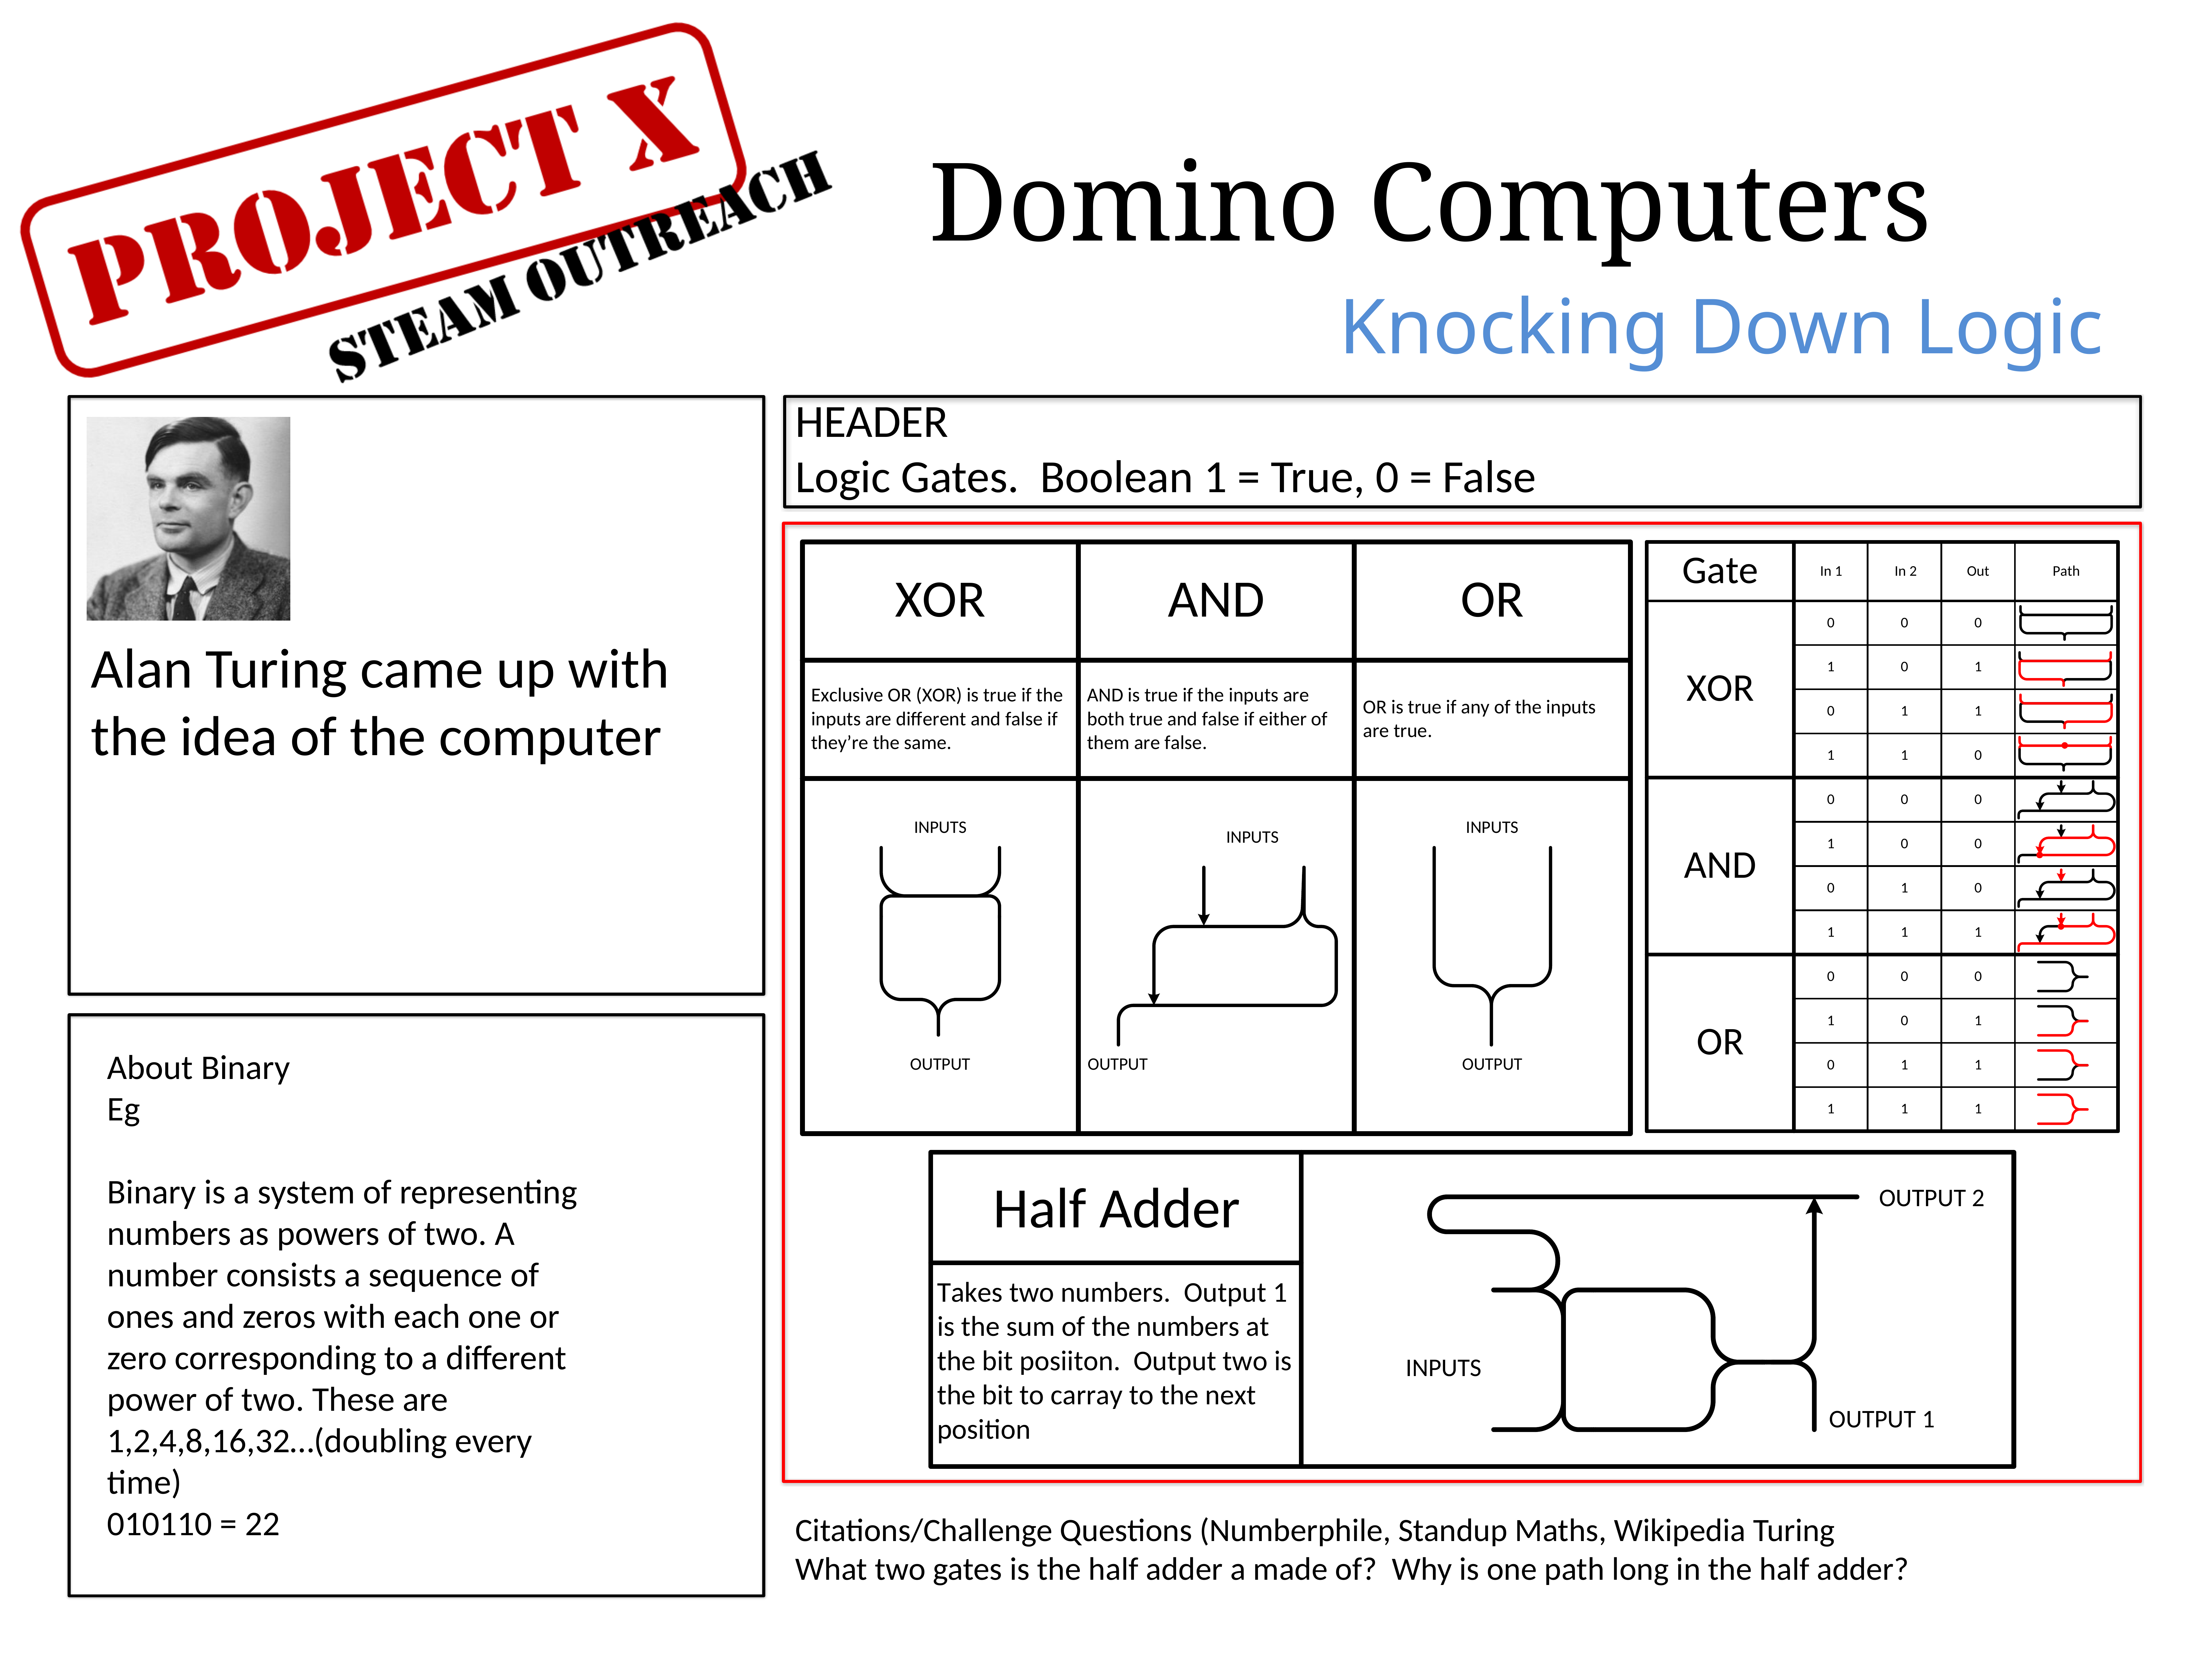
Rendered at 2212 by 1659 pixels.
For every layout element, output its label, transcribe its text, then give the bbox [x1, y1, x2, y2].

text_box HEADER Logic Gates. Boolean 1 = True, 0 = False [773, 380, 2185, 535]
picture [1644, 535, 2121, 1134]
picture [11, 4, 844, 433]
text_box [784, 396, 2141, 507]
text_box About Binary Eg Binary is a system of representing numbers as powers of two. A number consists a sequence of ones and zeros with each one or zero corresponding to a different power of two. These are 1,2,4,8,16,32…(doubling every time) 010110 = 22 [85, 1033, 635, 1182]
picture [798, 538, 1634, 1138]
picture [921, 1148, 2018, 1471]
text_box Alan Turing came up with the idea of the computer [69, 620, 764, 847]
picture [87, 417, 290, 621]
text_box [783, 535, 2141, 1482]
text_box Citations/Challenge Questions (Numberphile, Standup Maths, Wikipedia Turing What two gates is the half adder a made of? Why is one path long in the half adder? [773, 1497, 2212, 1585]
text_box [69, 396, 764, 994]
text_box [69, 1014, 764, 1596]
